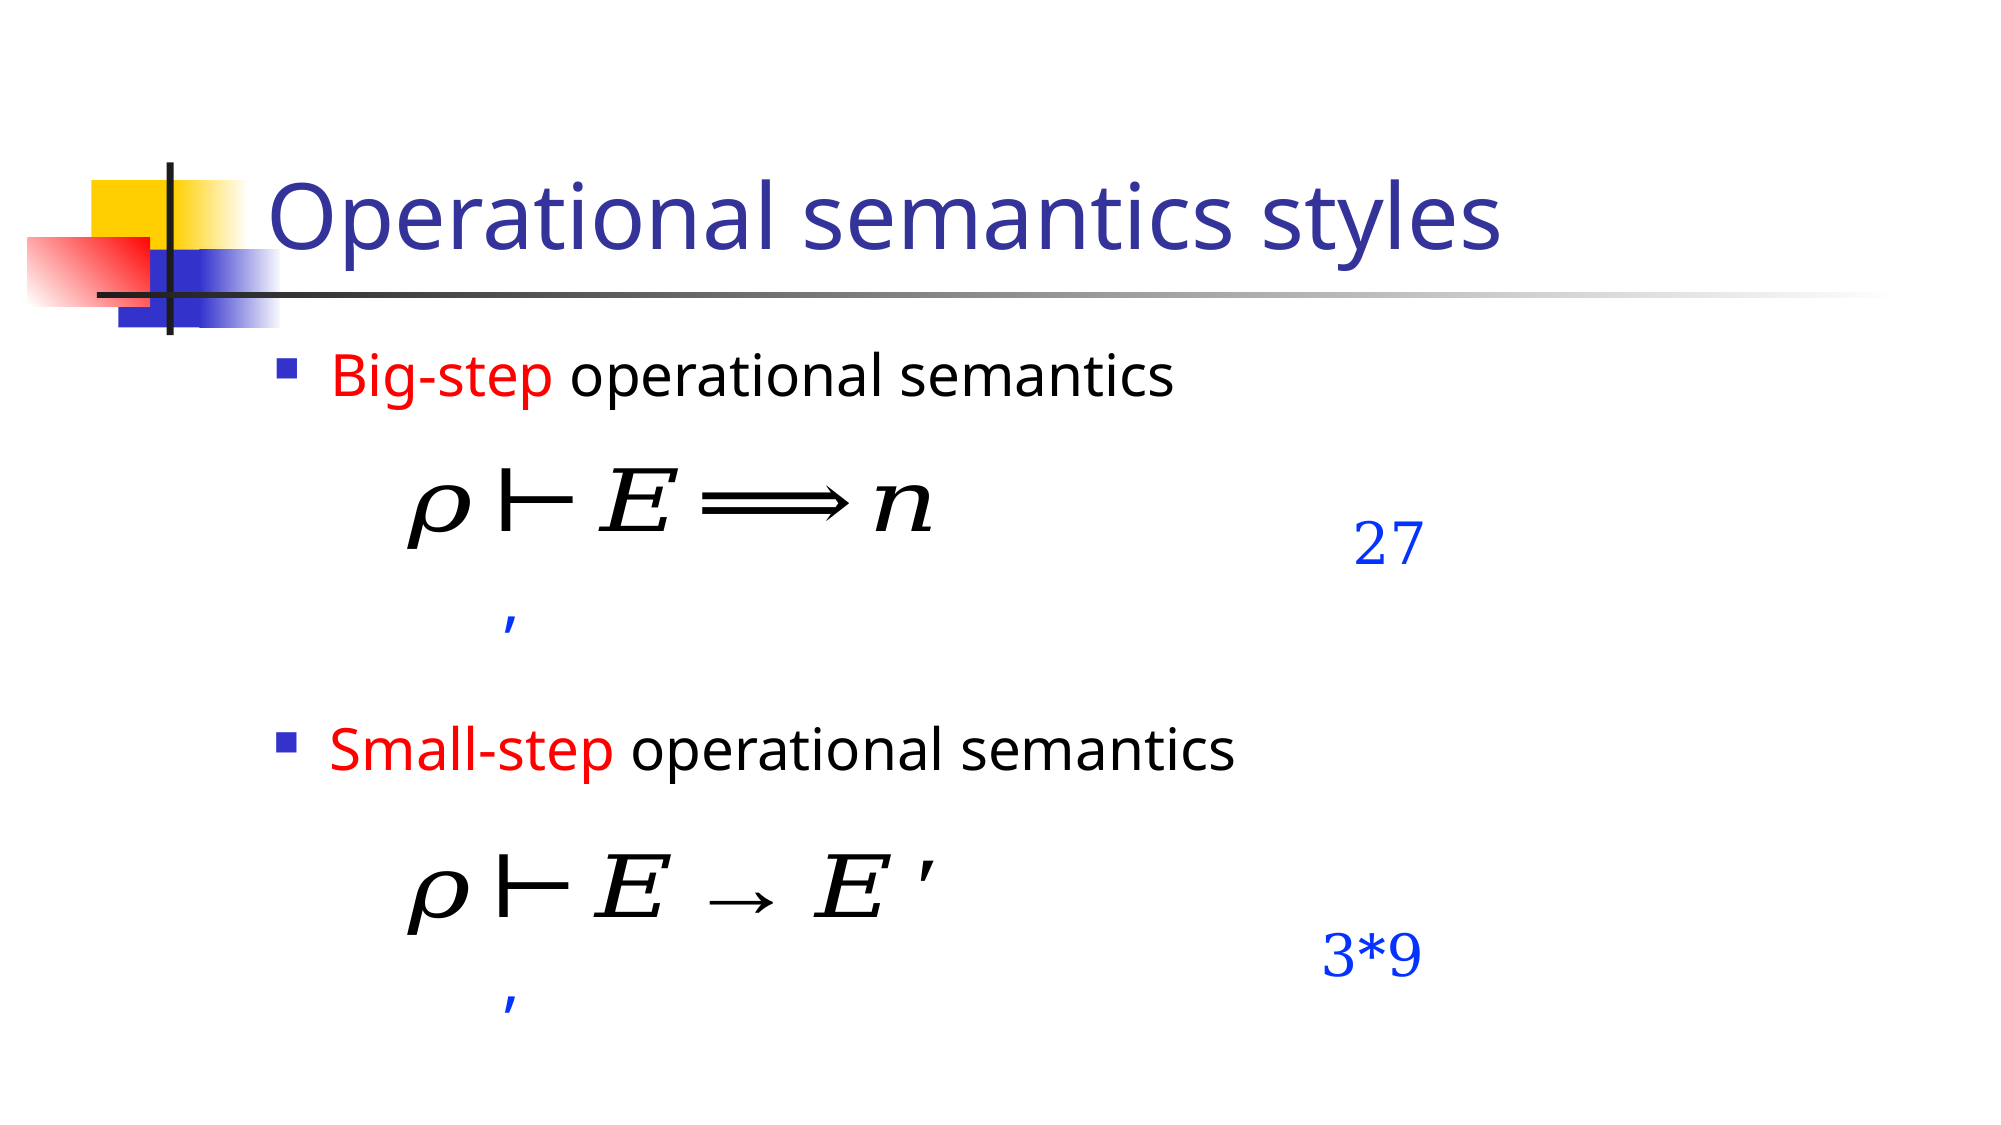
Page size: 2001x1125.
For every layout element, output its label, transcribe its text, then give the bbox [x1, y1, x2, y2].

text_box Small-step operational semantics [258, 705, 1259, 790]
title Operational semantics styles [251, 35, 1957, 275]
list Big-step operational semantics [258, 331, 1959, 1006]
